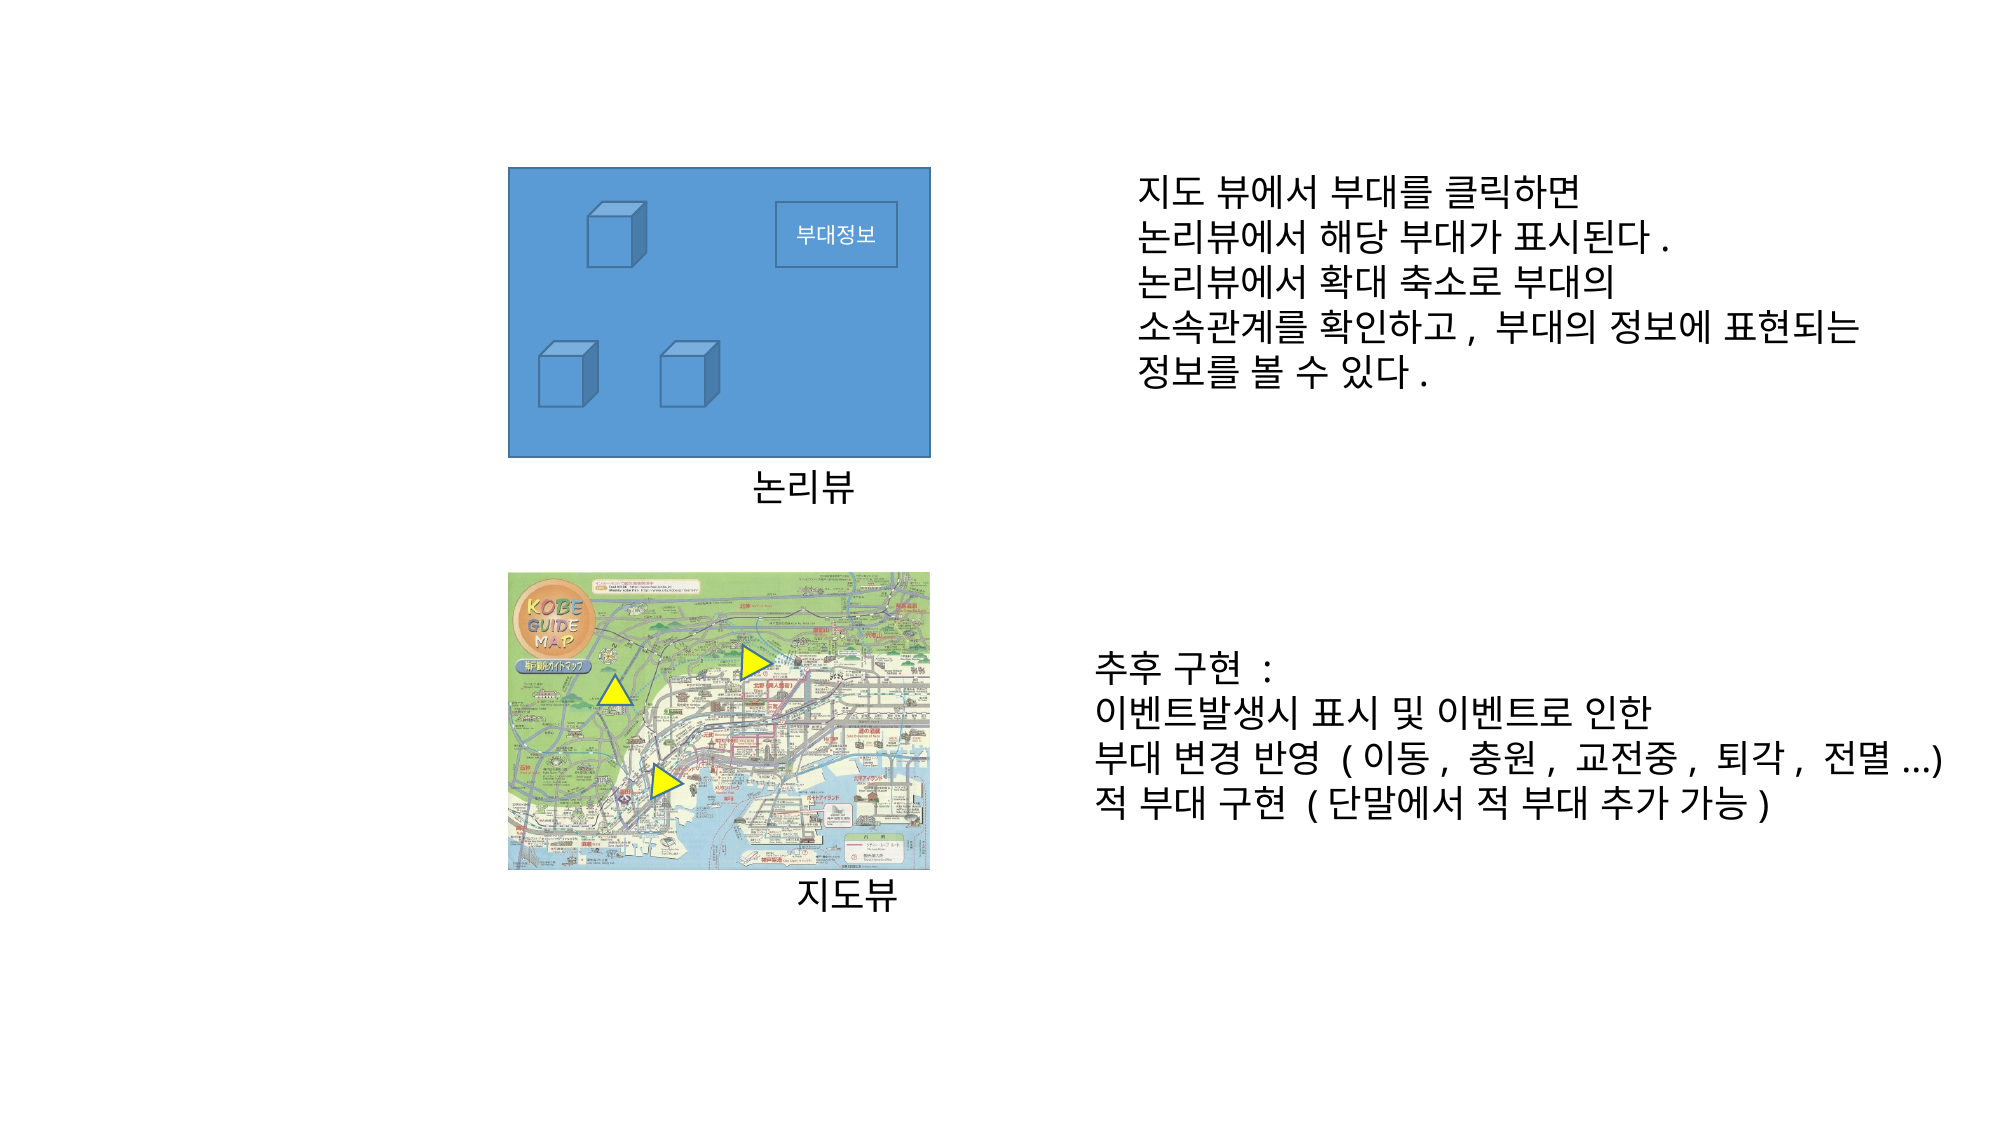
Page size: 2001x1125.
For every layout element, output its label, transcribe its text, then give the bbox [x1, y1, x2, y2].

text_box 추후 구현 : 이벤트발생시 표시 및 이벤트로 인한 부대 변경 반영 (이동, 충원, 교전중, 퇴각, 전멸...) 적 부대 구현 (단말에서 적 부대 추가 가능) [1079, 637, 1958, 832]
text_box 지도 뷰에서 부대를 클릭하면 논리뷰에서 해당 부대가 표시된다. 논리뷰에서 확대 축소로 부대의 소속관계를 확인하고, 부대의 정보에 표현되는 정보를 볼 수 있다. [1122, 161, 1877, 402]
text_box [508, 167, 931, 458]
text_box 부대정보 [775, 201, 898, 268]
text_box [586, 200, 648, 269]
text_box 지도뷰 [781, 870, 915, 925]
picture [508, 572, 930, 870]
text_box 논리뷰 [737, 456, 871, 517]
text_box [659, 340, 721, 408]
text_box [538, 340, 599, 408]
